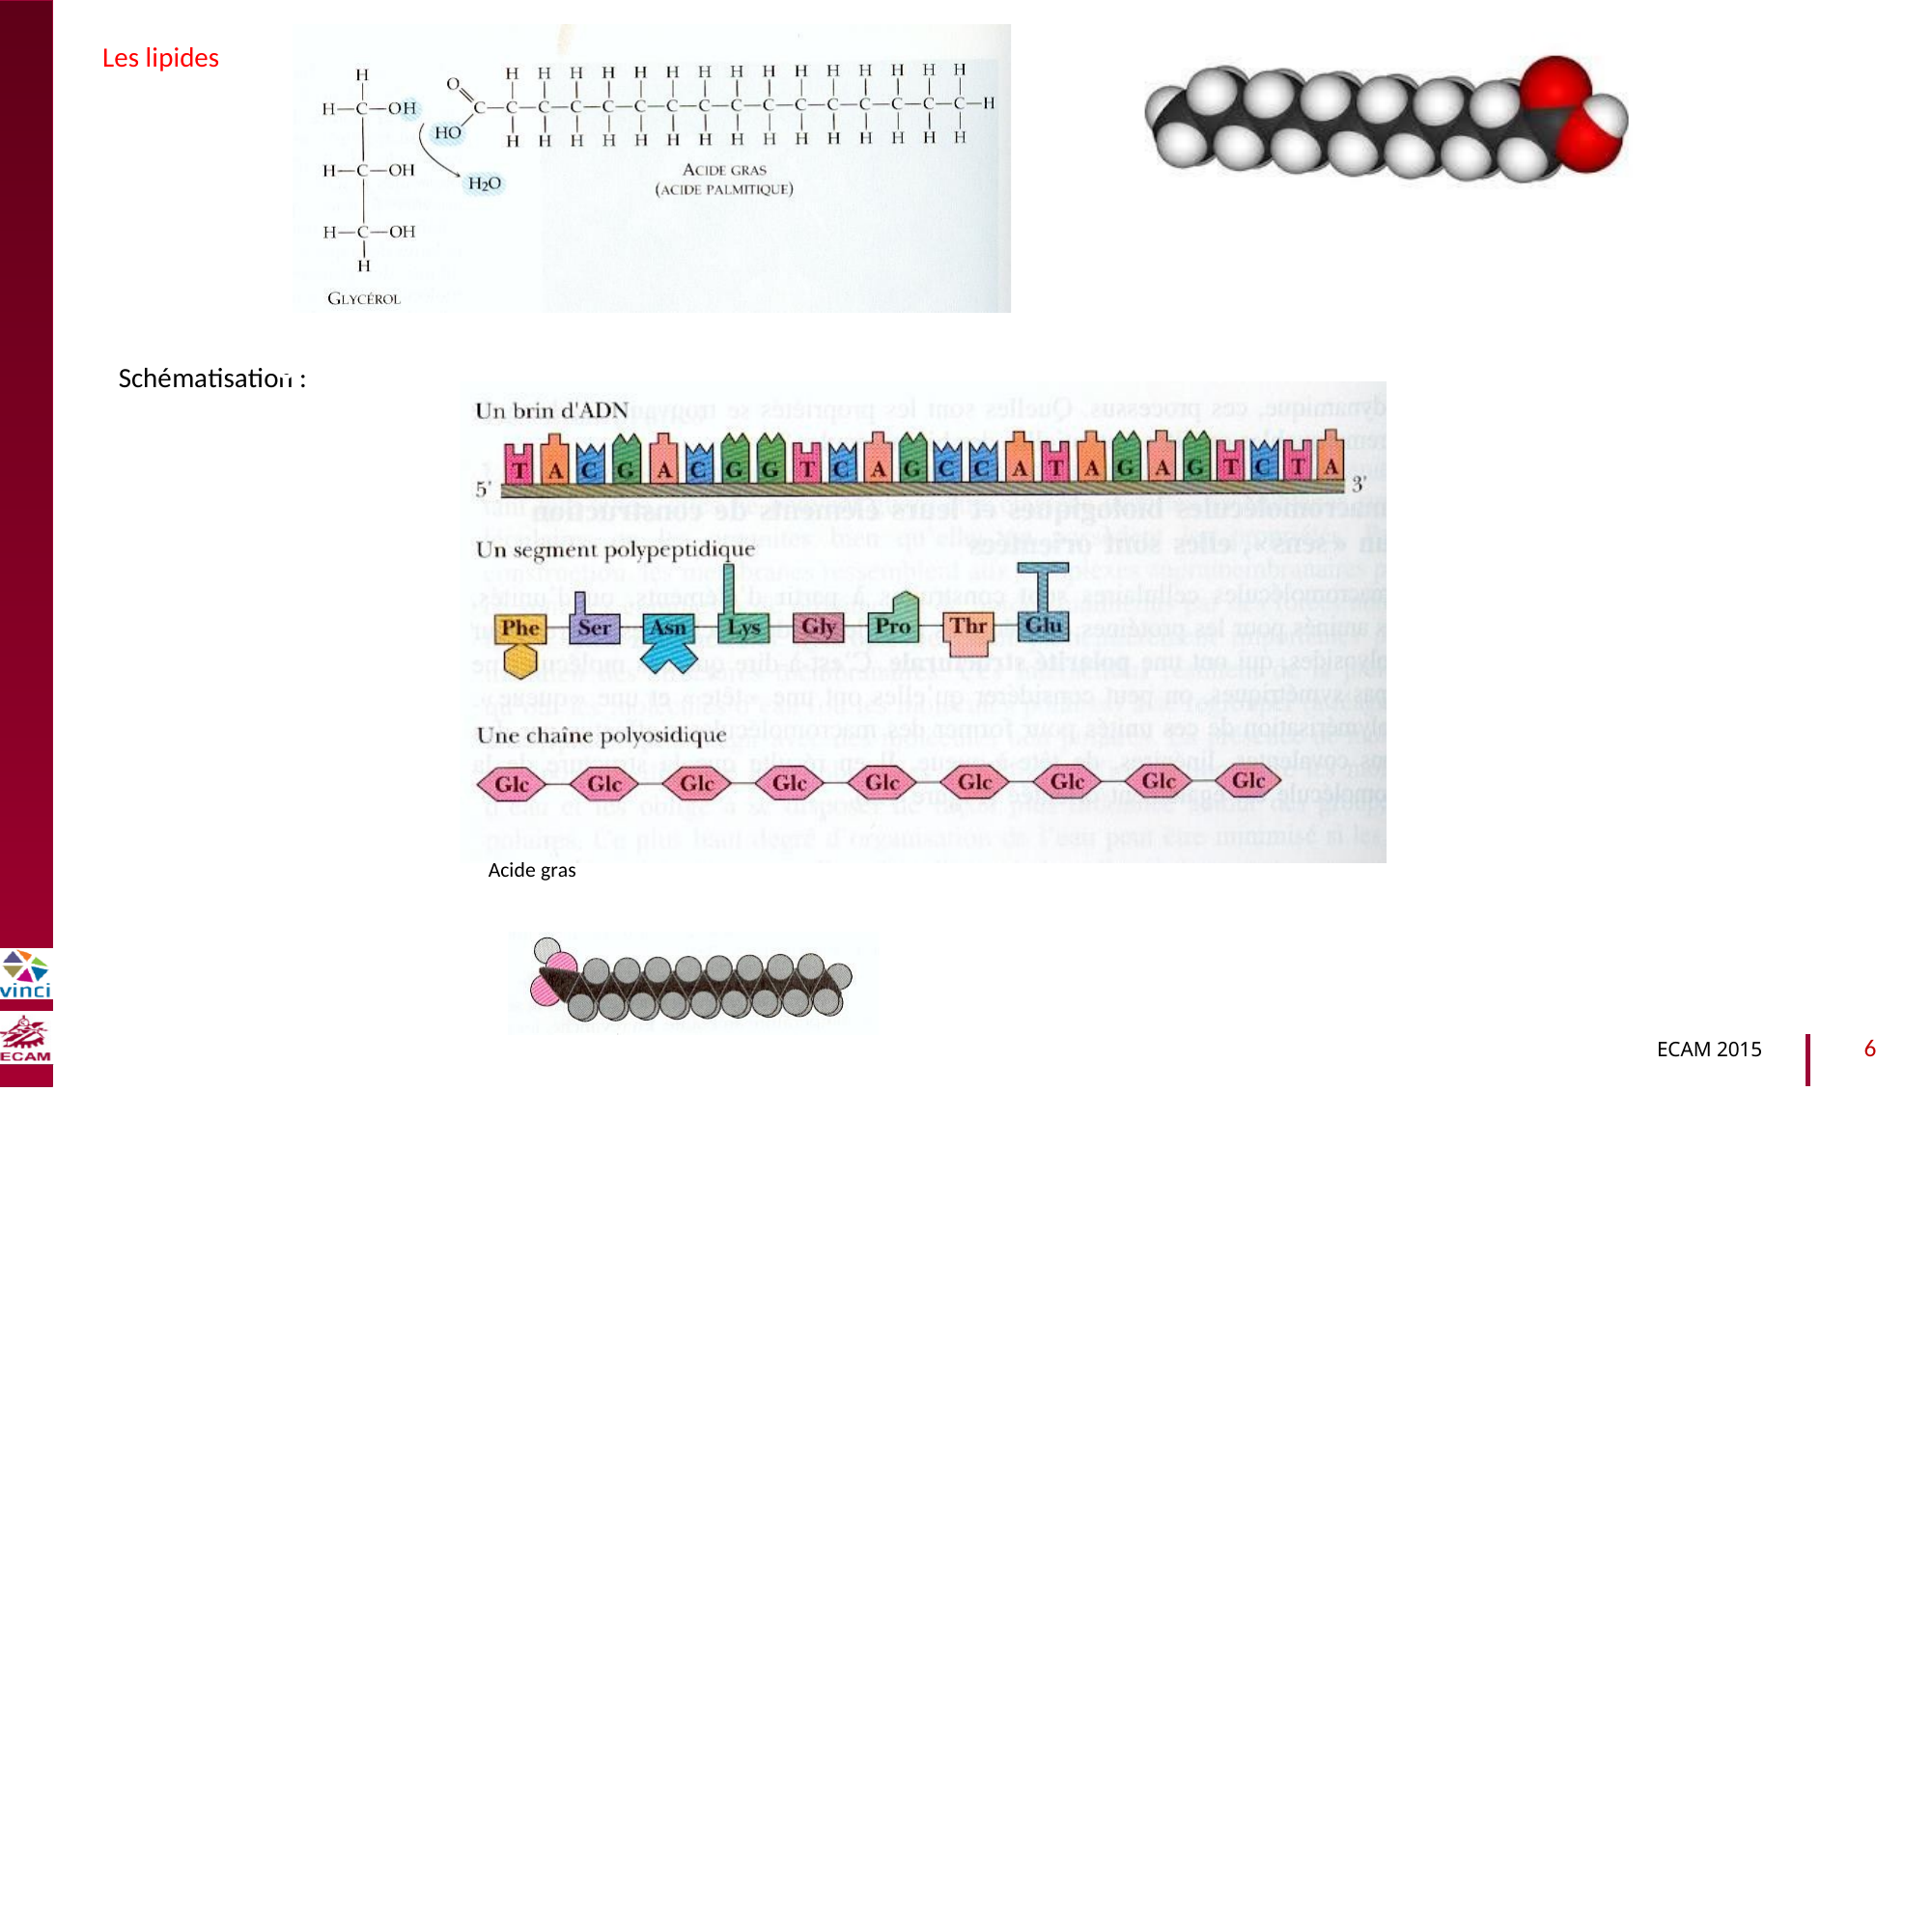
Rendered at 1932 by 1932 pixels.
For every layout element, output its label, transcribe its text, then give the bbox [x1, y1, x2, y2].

text_box B2040-Chimie du vivant et environnement [266, 12, 298, 577]
text_box [0, 0, 53, 1086]
text_box Acide gras [486, 858, 595, 887]
text_box Schématisation : [116, 364, 266, 401]
text_box 6 [1862, 1034, 1885, 1067]
text_box ECAM 2015 [1654, 1037, 1765, 1062]
text_box [298, 24, 1012, 313]
text_box [508, 932, 880, 1035]
text_box [1121, 32, 1653, 208]
text_box Schématisation : [298, 364, 342, 401]
text_box Les lipides [100, 43, 244, 80]
text_box [460, 381, 1387, 863]
